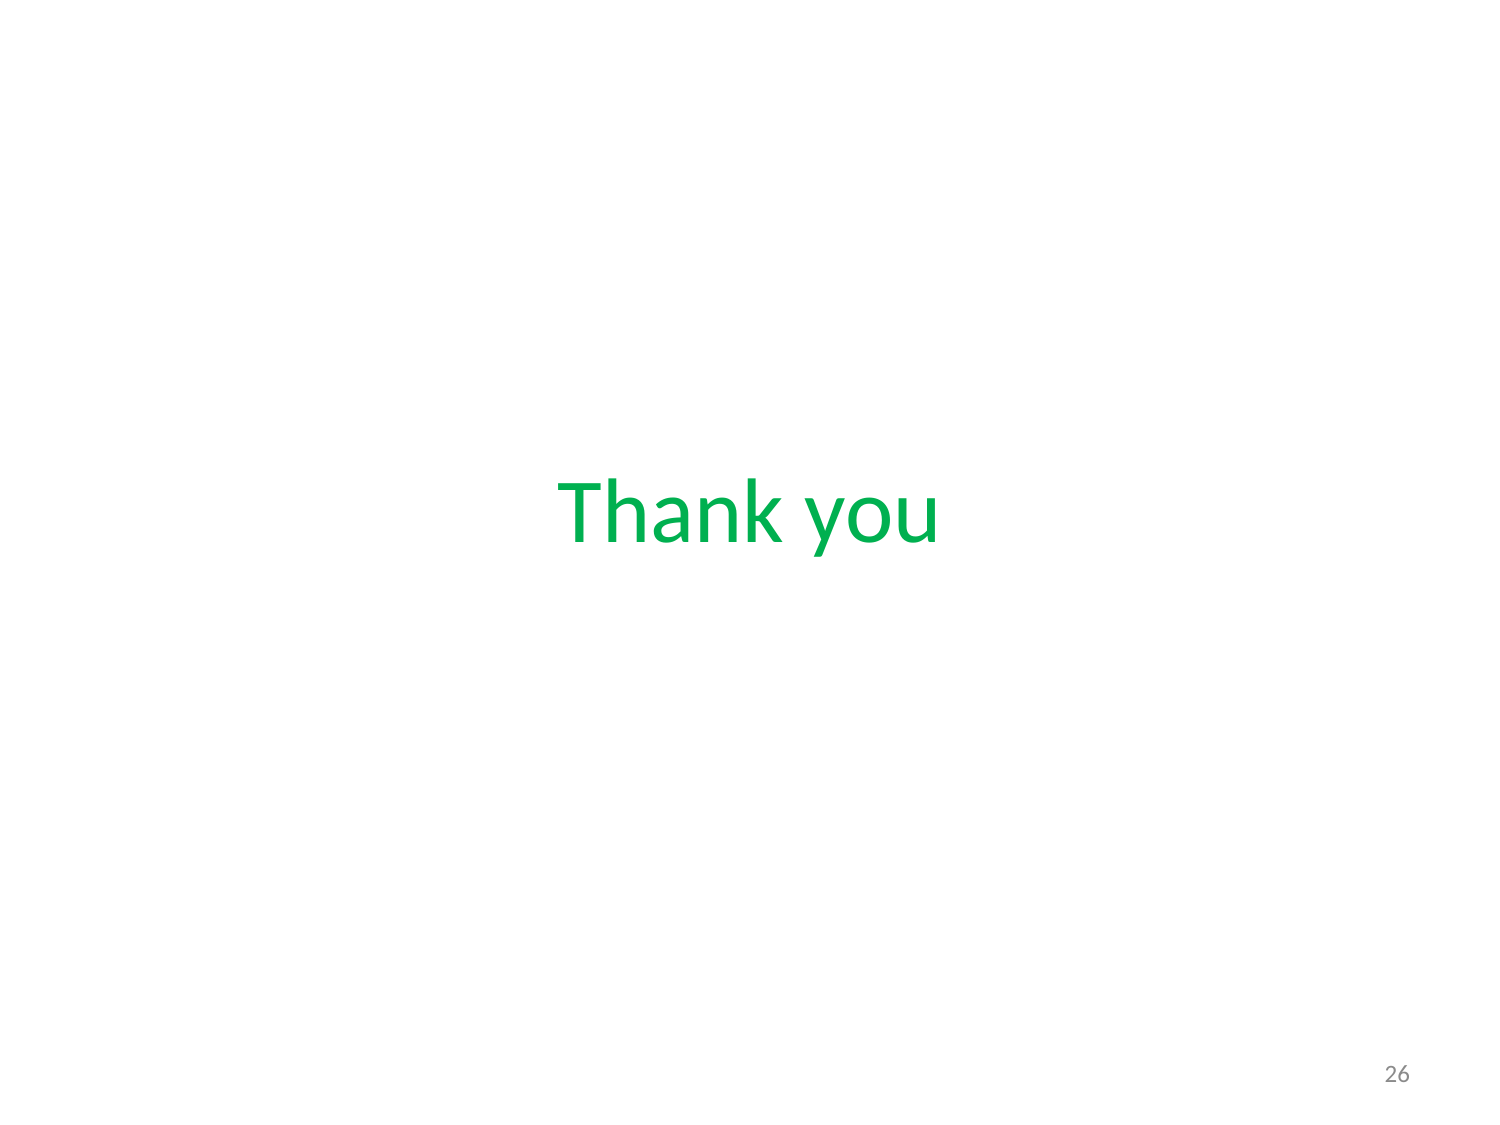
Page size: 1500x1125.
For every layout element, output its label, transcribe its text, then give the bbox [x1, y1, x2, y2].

slide_number 26 [1074, 1042, 1425, 1103]
title Thank you [75, 412, 1425, 600]
